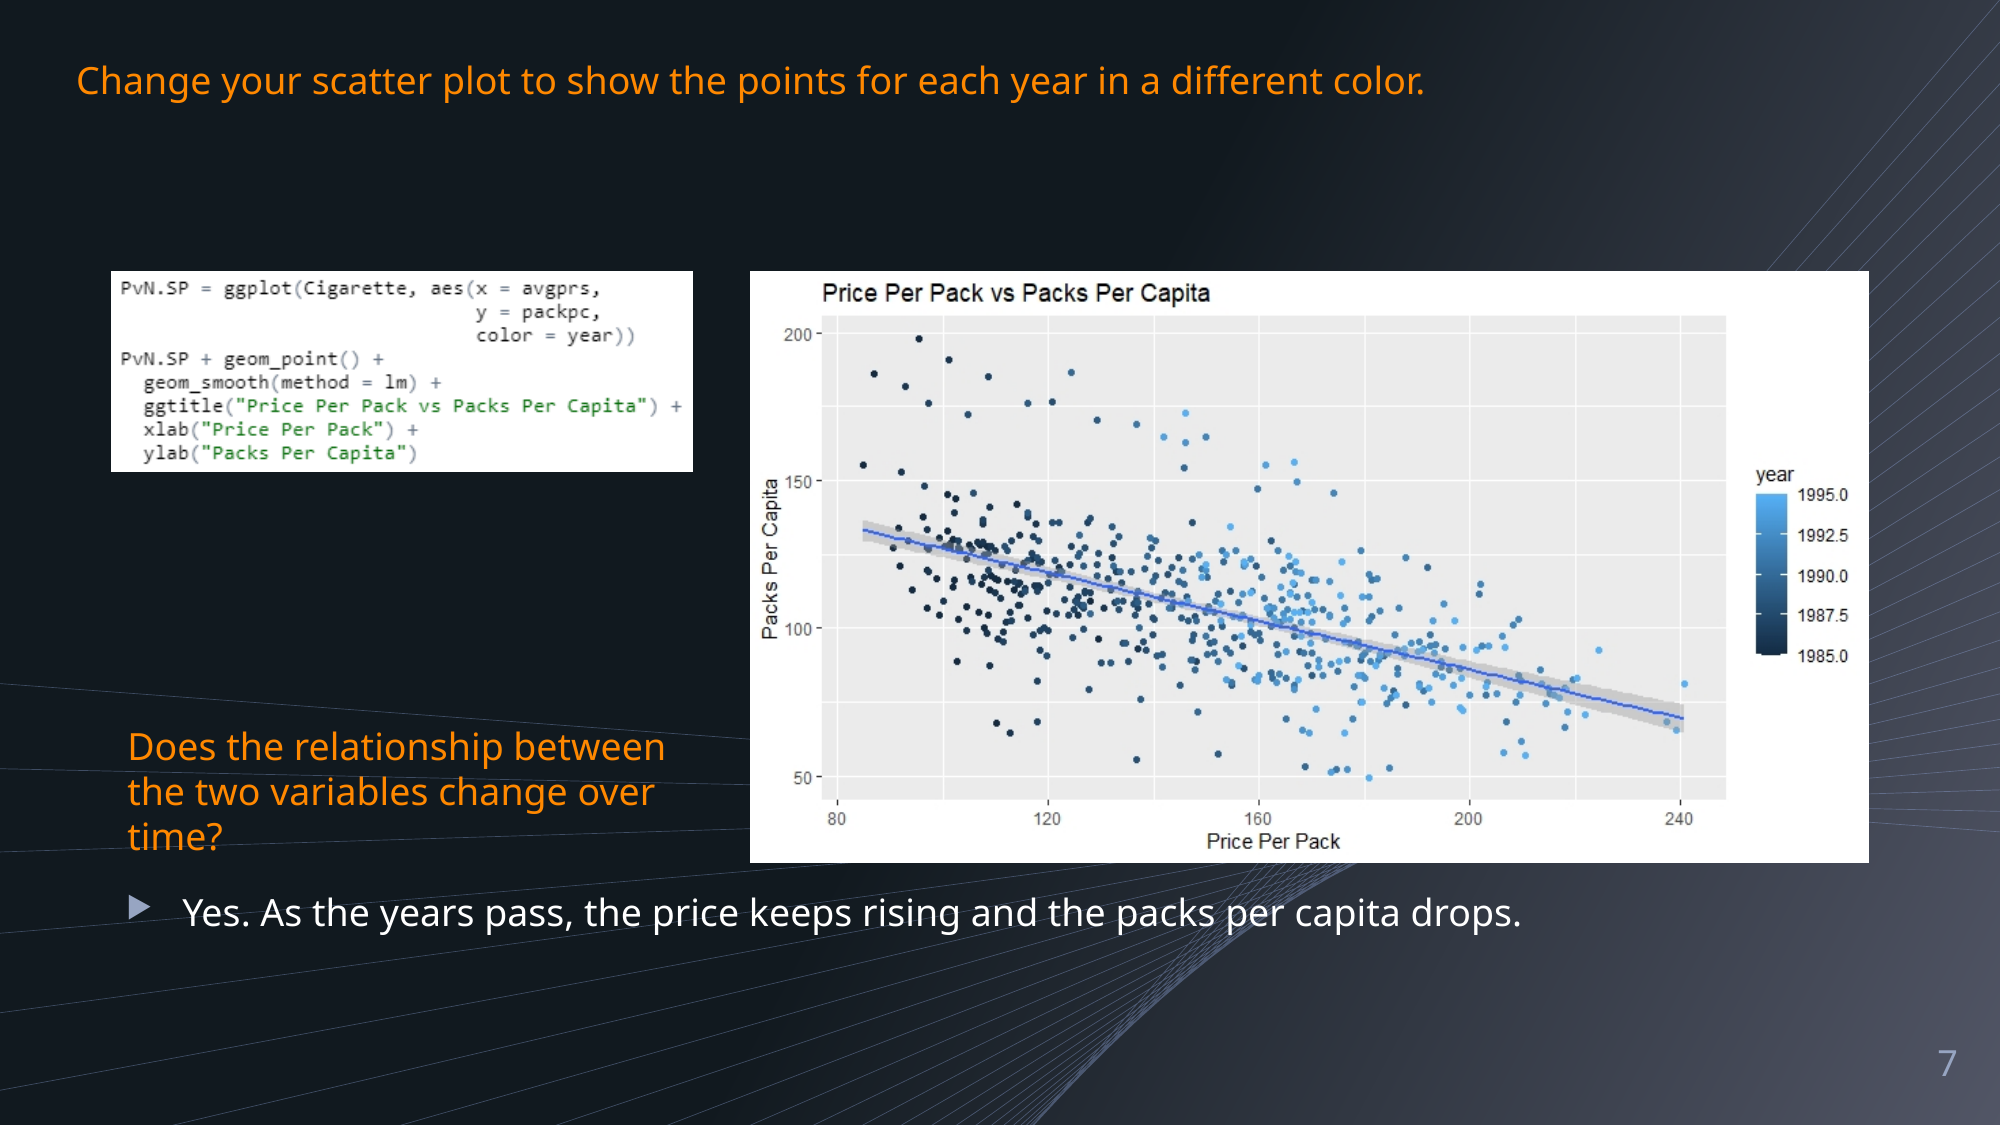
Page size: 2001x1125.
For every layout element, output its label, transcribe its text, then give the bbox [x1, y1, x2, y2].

text_box Yes. As the years pass, the price keeps rising and the packs per capita drops. [111, 881, 1772, 992]
text_box Does the relationship between the two variables change over time? [112, 715, 722, 881]
slide_number 7 [1838, 1022, 1959, 1109]
picture [110, 270, 693, 472]
picture [749, 270, 1869, 863]
text_box Change your scatter plot to show the points for each year in a different color. [76, 56, 1899, 280]
